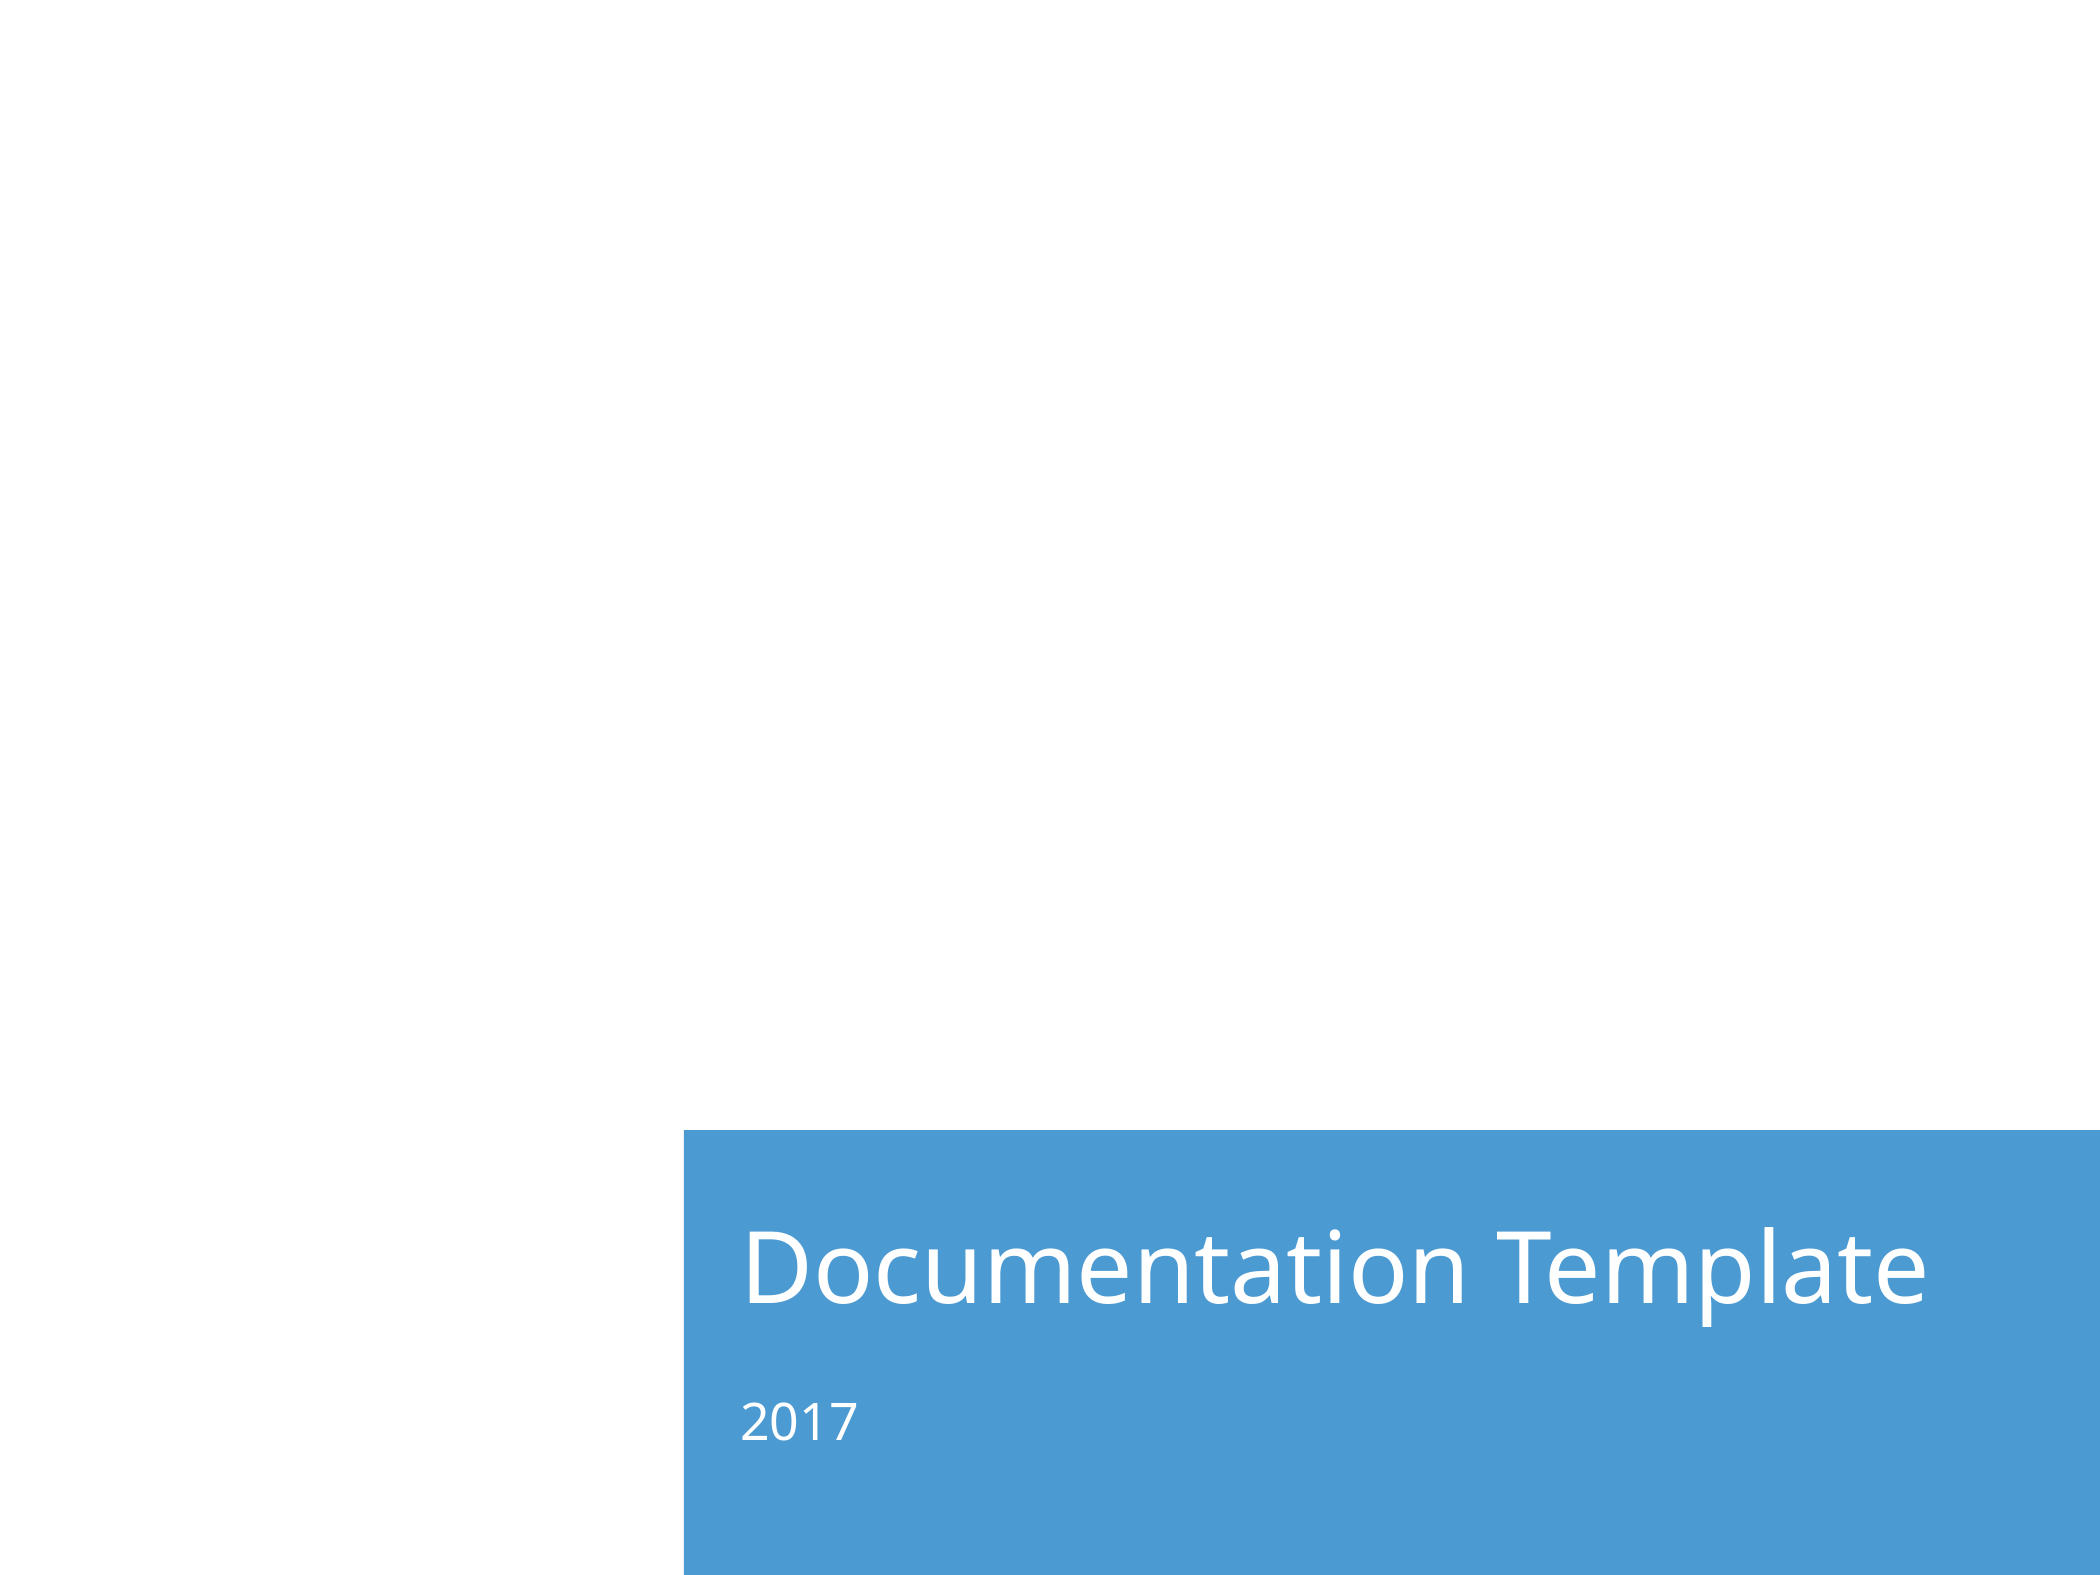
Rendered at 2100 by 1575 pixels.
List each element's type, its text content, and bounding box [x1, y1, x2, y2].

subtitle 2017 [719, 1378, 1989, 1462]
title Documentation Template [719, 1165, 1985, 1362]
